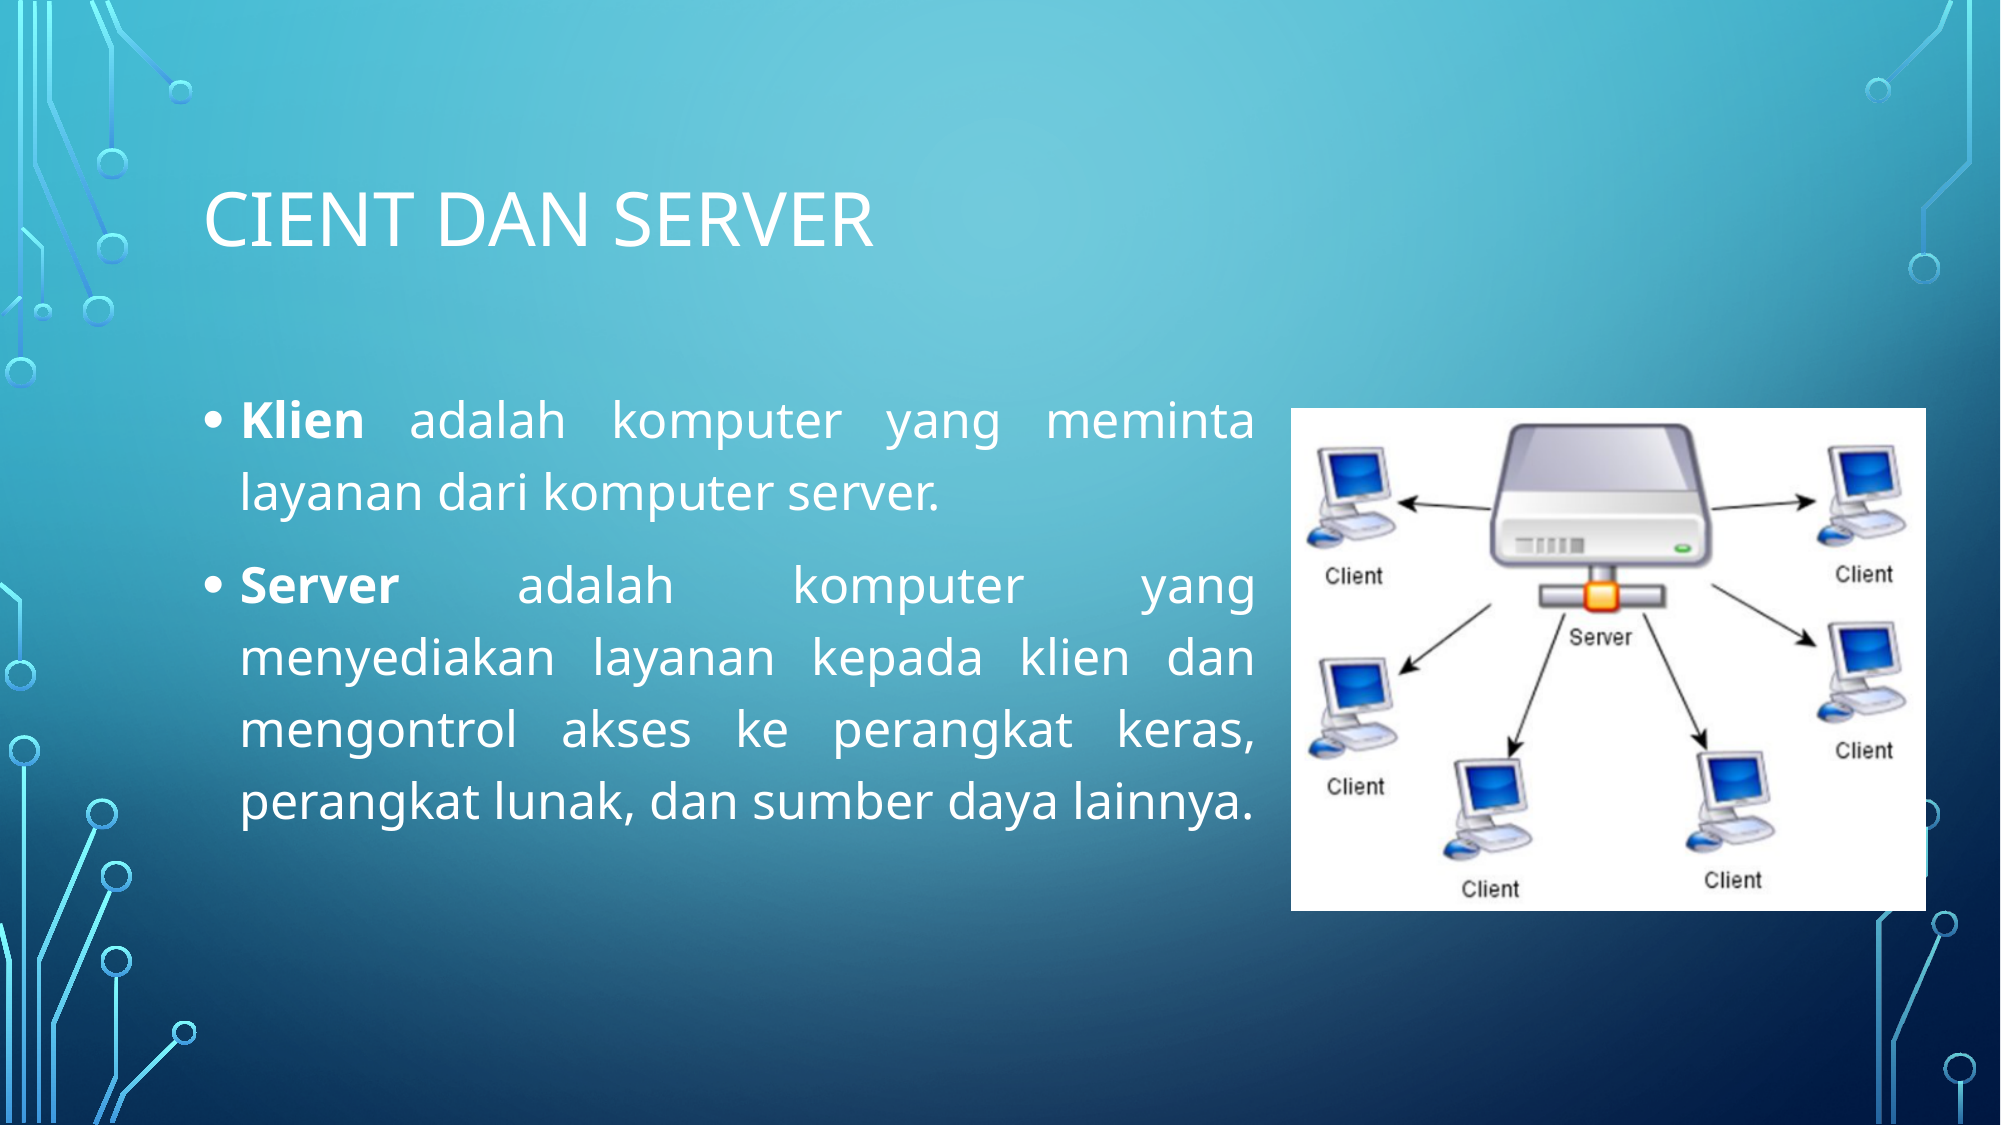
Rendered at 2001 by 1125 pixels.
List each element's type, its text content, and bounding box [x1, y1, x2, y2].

list Klien adalah komputer yang meminta layanan dari komputer server. Server adalah komputer yang menyediakan layanan kepada klien dan mengontrol akses ke perangkat keras, perangkat lunak, dan sumber daya lainnya. [187, 369, 1273, 950]
title Cient dan Server [187, 101, 1813, 344]
picture [1290, 408, 1926, 911]
